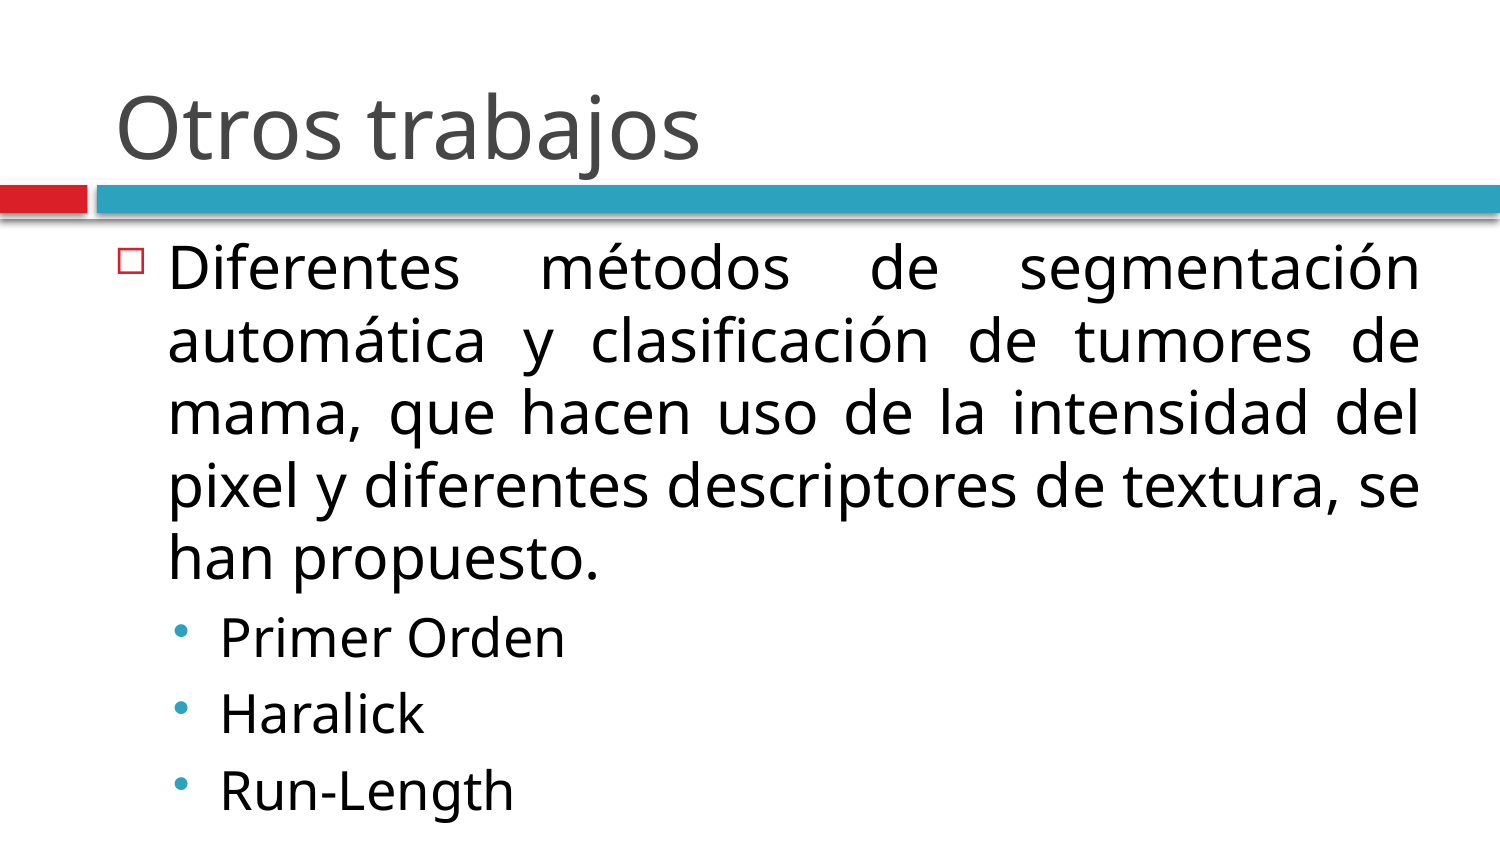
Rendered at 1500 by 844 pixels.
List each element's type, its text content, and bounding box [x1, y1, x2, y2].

list Diferentes métodos de segmentación automática y clasificación de tumores de mama, que hacen uso de la intensidad del pixel y diferentes descriptores de textura, se han propuesto. Primer Orden Haralick Run-Length [99, 221, 1438, 760]
title Otros trabajos [99, 19, 1438, 185]
